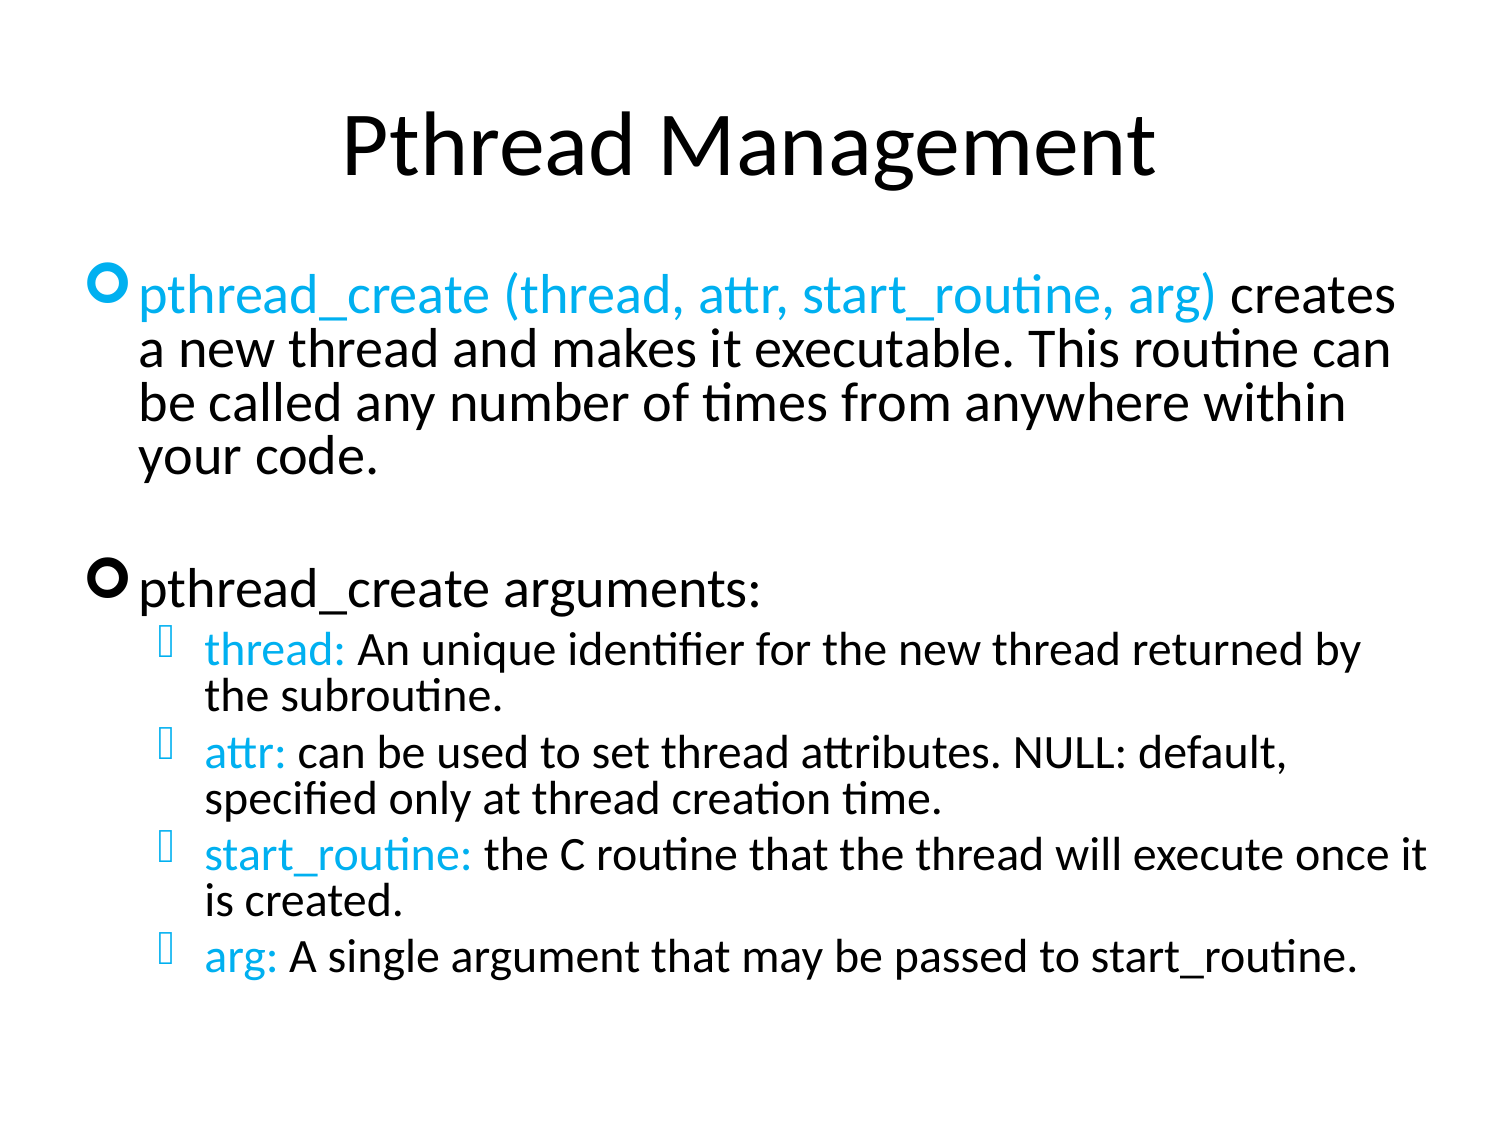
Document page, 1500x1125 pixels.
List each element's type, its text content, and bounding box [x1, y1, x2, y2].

list pthread_create (thread, attr, start_routine, arg) creates a new thread and makes it executable. This routine can be called any number of times from anywhere within your code. pthread_create arguments: thread: An unique identifier for the new thread returned by the subroutine. attr: can be used to set thread attributes. NULL: default, specified only at thread creation time. start_routine: the C routine that the thread will execute once it is created. arg: A single argument that may be passed to start_routine. [74, 261, 1438, 1063]
title Pthread Management [74, 44, 1426, 234]
